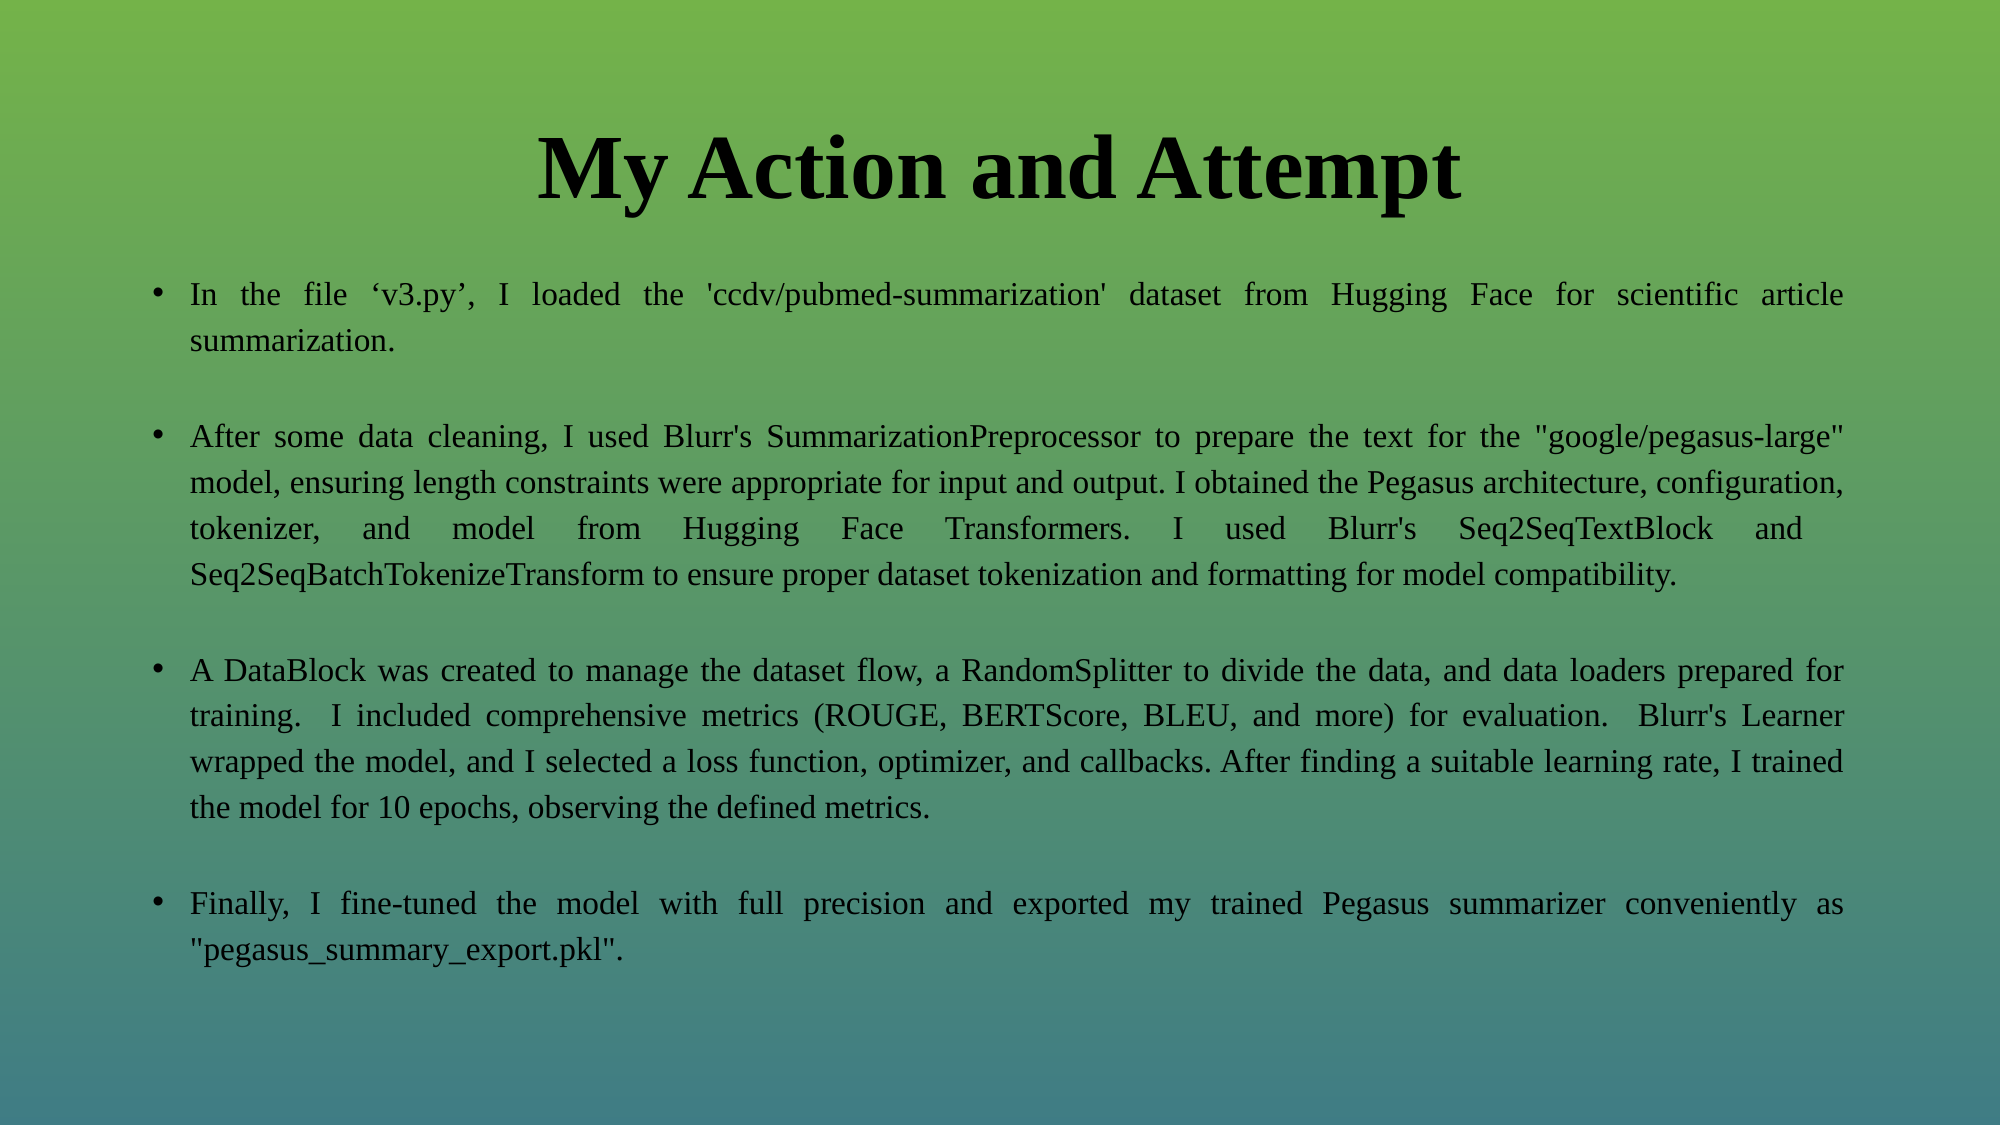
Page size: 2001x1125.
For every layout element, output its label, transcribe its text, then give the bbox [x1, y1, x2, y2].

title My Action and Attempt [137, 59, 1863, 259]
list In the file ‘v3.py’, I loaded the 'ccdv/pubmed-summarization' dataset from Hugging Face for scientific article summarization. After some data cleaning, I used Blurr's SummarizationPreprocessor to prepare the text for the "google/pegasus-large" model, ensuring length constraints were appropriate for input and output. I obtained the Pegasus architecture, configuration, tokenizer, and model from Hugging Face Transformers. I used Blurr's Seq2SeqTextBlock and Seq2SeqBatchTokenizeTransform to ensure proper dataset tokenization and formatting for model compatibility. A DataBlock was created to manage the dataset flow, a RandomSplitter to divide the data, and data loaders prepared for training. I included comprehensive metrics (ROUGE, BERTScore, BLEU, and more) for evaluation. Blurr's Learner wrapped the model, and I selected a loss function, optimizer, and callbacks. After finding a suitable learning rate, I trained the model for 10 epochs, observing the defined metrics. Finally, I fine-tuned the model with full precision and exported my trained Pegasus summarizer conveniently as "pegasus_summary_export.pkl". [137, 259, 1863, 1066]
